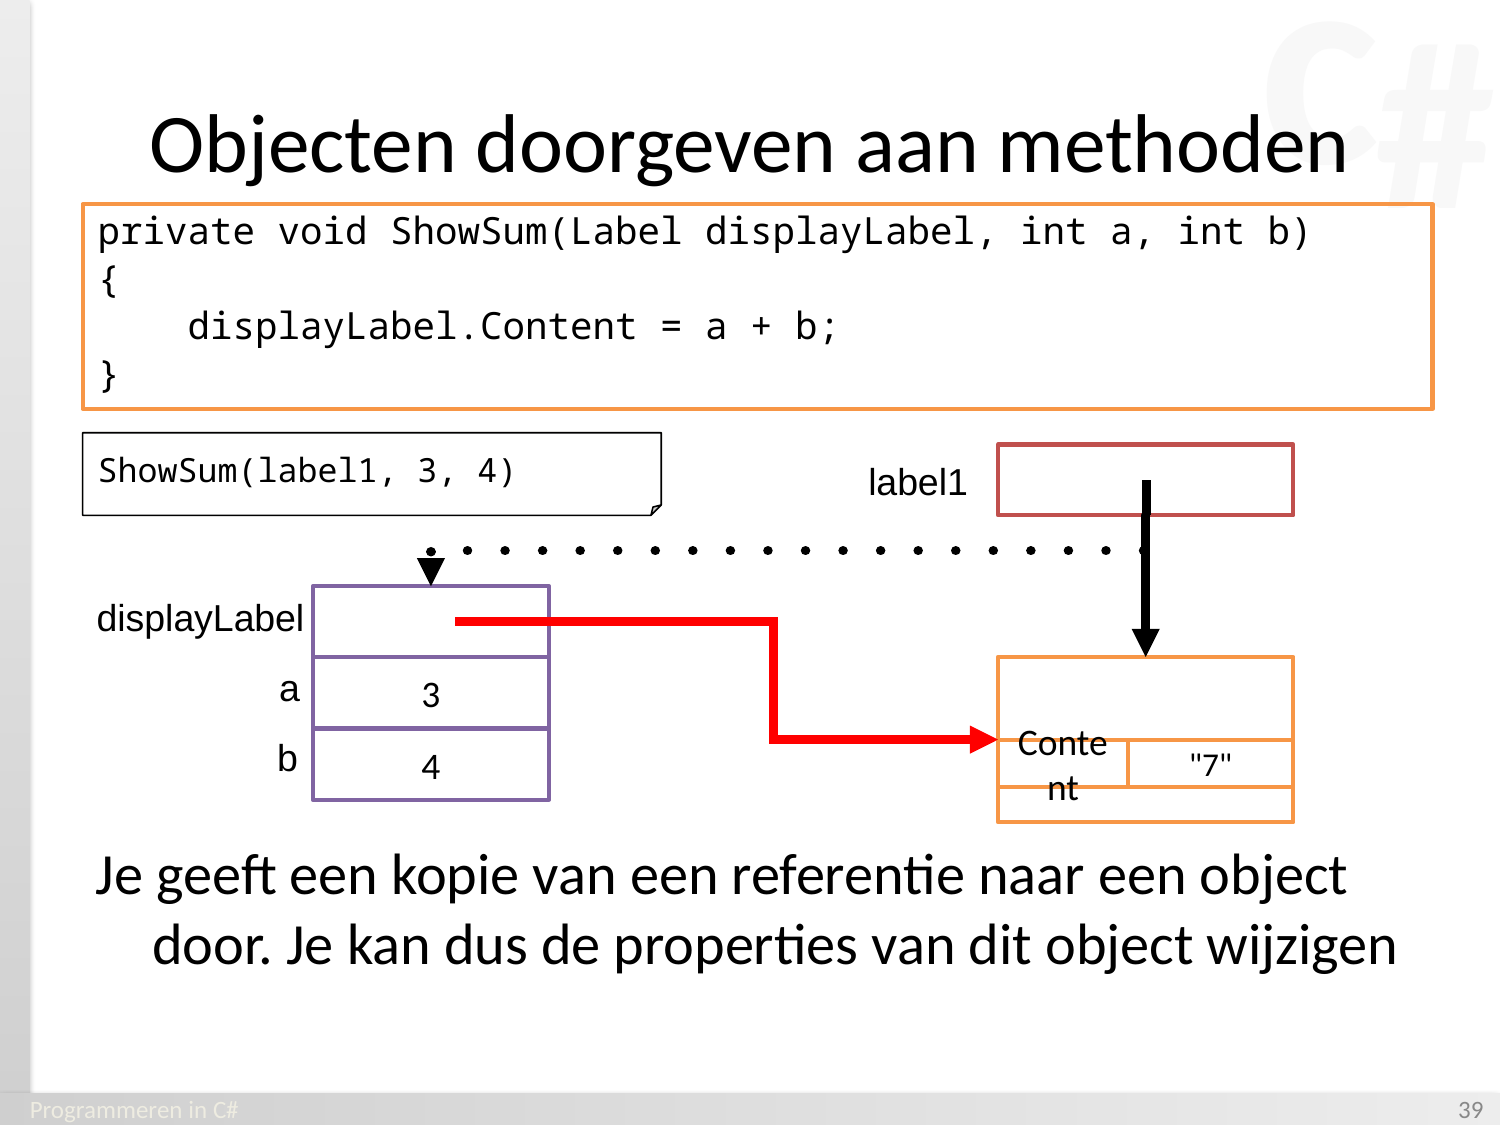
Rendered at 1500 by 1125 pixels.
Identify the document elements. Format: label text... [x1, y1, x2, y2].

text_box a [263, 655, 315, 717]
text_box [752, 749, 824, 909]
text_box private void ShowSum(Label displayLabel, int a, int b) { displayLabel.Content = a + b; } [829, 204, 1433, 409]
text_box [998, 787, 1294, 823]
text_box Content [997, 739, 1127, 787]
footer Programmeren in C# [0, 1078, 372, 1125]
text_box [1004, 656, 1294, 739]
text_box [548, 621, 999, 740]
text_box 3 [312, 657, 543, 728]
slide_number ‹#› [1148, 1078, 1499, 1125]
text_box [752, 193, 824, 619]
text_box [312, 586, 549, 657]
text_box private void ShowSum(Label displayLabel, int a, int b) { displayLabel.Content = a + b; } [82, 204, 747, 409]
text_box 4 [312, 728, 549, 800]
title Objecten doorgeven aan methoden [75, 45, 1425, 233]
text_box displayLabel [78, 586, 320, 647]
text_box label1 [853, 449, 985, 511]
text_box "7" [1127, 739, 1294, 787]
list Je geeft een kopie van een referentie naar een object door. Je kan dus de properties van dit object wijzigen [80, 828, 1431, 1057]
text_box [998, 444, 1294, 516]
text_box b [261, 726, 313, 787]
text_box ShowSum(label1, 3, 4) [82, 432, 662, 516]
